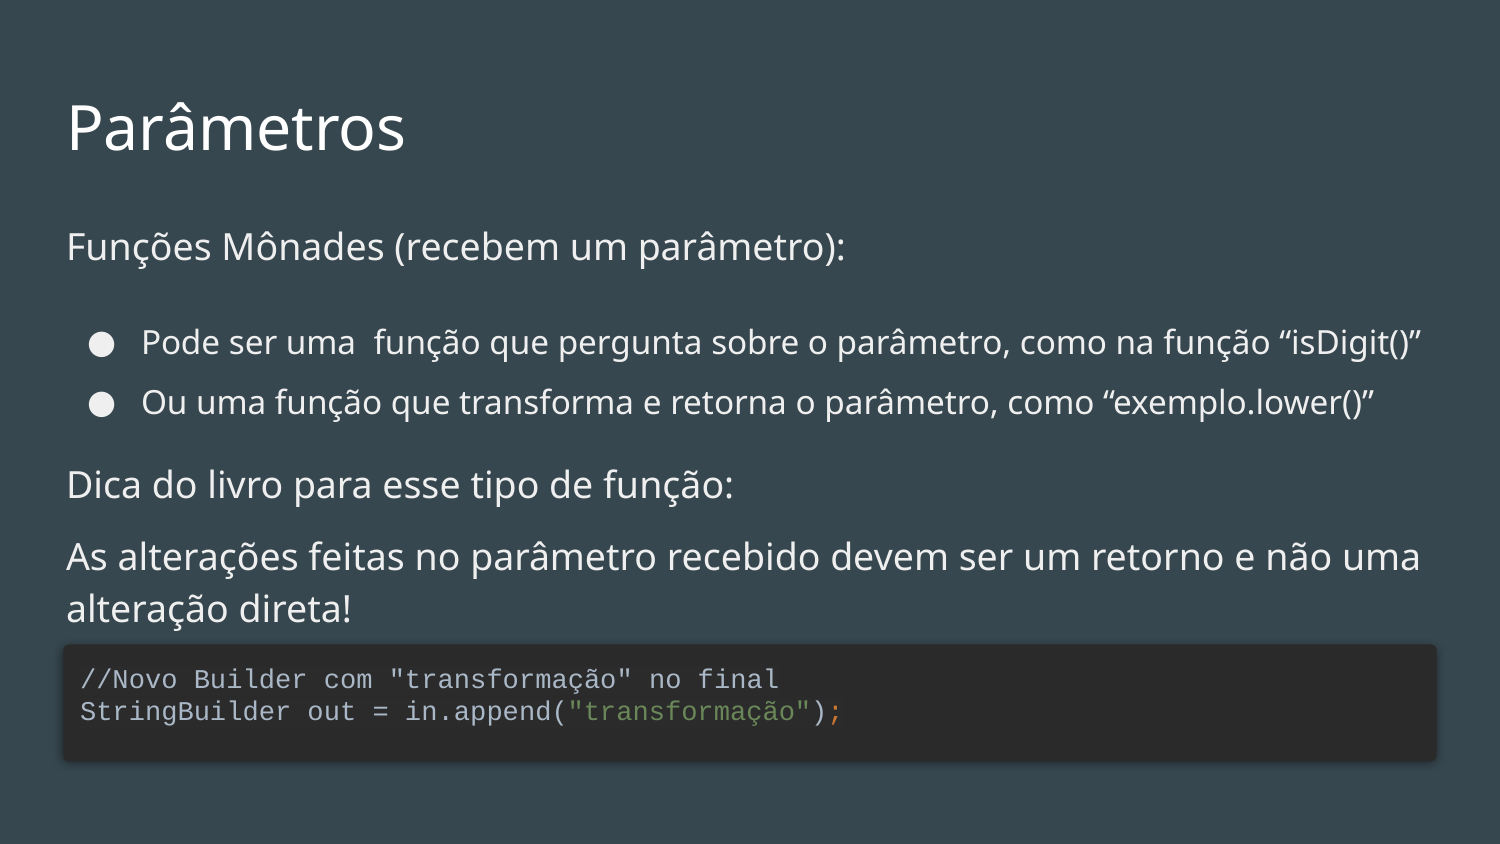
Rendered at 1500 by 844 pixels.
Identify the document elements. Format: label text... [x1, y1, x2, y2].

list Funções Mônades (recebem um parâmetro): Pode ser uma função que pergunta sobre o parâmetro, como na função “isDigit()” Ou uma função que transforma e retorna o parâmetro, como “exemplo.lower()” Dica do livro para esse tipo de função: As alterações feitas no parâmetro recebido devem ser um retorno e não uma alteração direta! [51, 200, 1449, 762]
title Parâmetros [51, 72, 1449, 167]
text_box //Novo Builder com "transformação" no final StringBuilder out = in.append("transformação"); [63, 644, 1437, 762]
